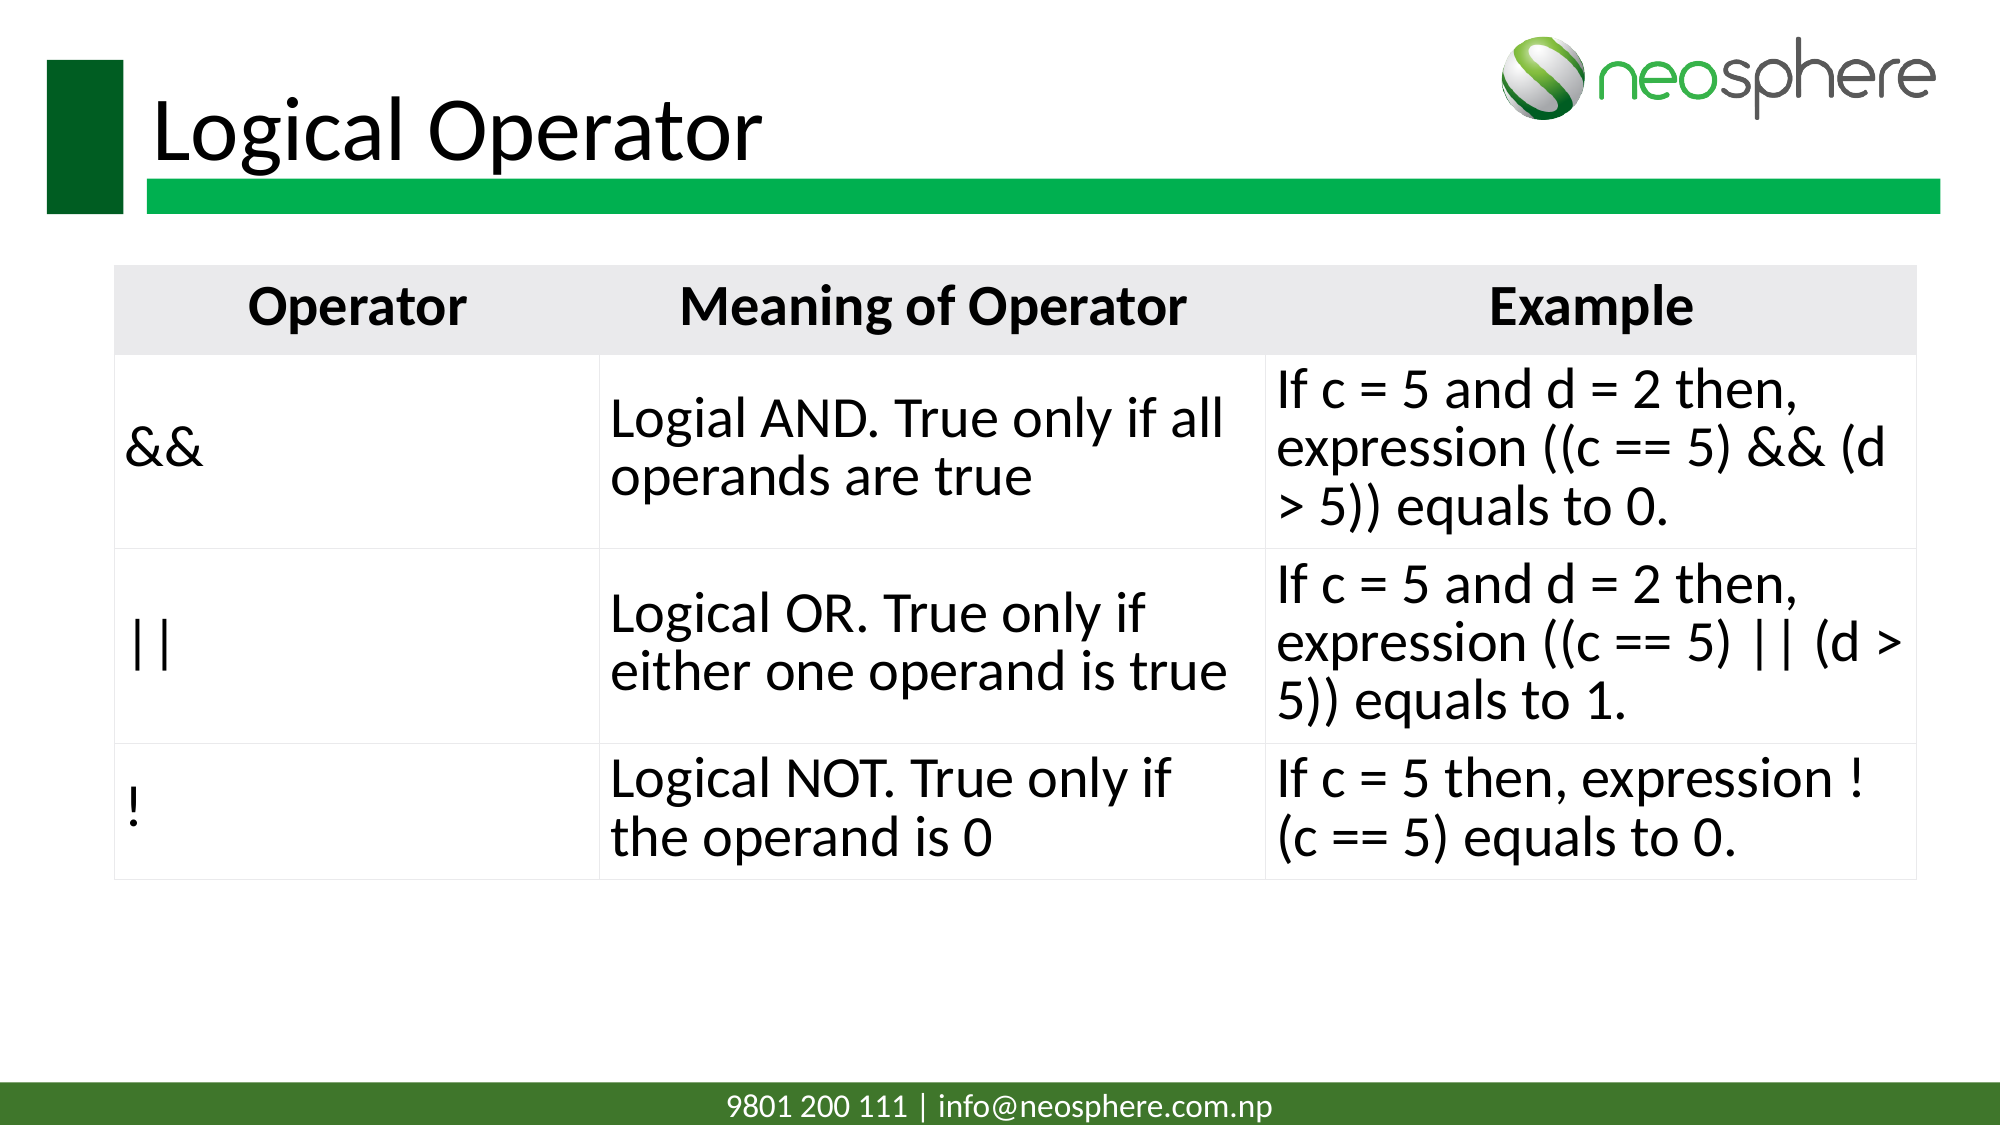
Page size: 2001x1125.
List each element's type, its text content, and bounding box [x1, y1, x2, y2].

table_cell If c = 5 then, expression ! (c == 5) equals to 0. [1266, 744, 1916, 879]
table_cell Logical NOT. True only if the operand is 0 [600, 744, 1265, 879]
table_cell Logial AND. True only if all operands are true [600, 355, 1265, 548]
table_cell If c = 5 and d = 2 then, expression ((c == 5) && (d > 5)) equals to 0. [1266, 355, 1916, 548]
table_cell If c = 5 and d = 2 then, expression ((c == 5) || (d > 5)) equals to 1. [1266, 549, 1916, 743]
table_cell || [115, 549, 599, 743]
table_cell && [115, 355, 599, 548]
table_header Meaning of Operator [600, 266, 1265, 354]
title Logical Operator [137, 22, 1863, 240]
table_cell ! [115, 744, 599, 879]
picture [1863, 36, 1941, 121]
table_header Example [1266, 266, 1916, 354]
table_cell Logical OR. True only if either one operand is true [600, 549, 1265, 743]
table_header Operator [115, 266, 599, 354]
